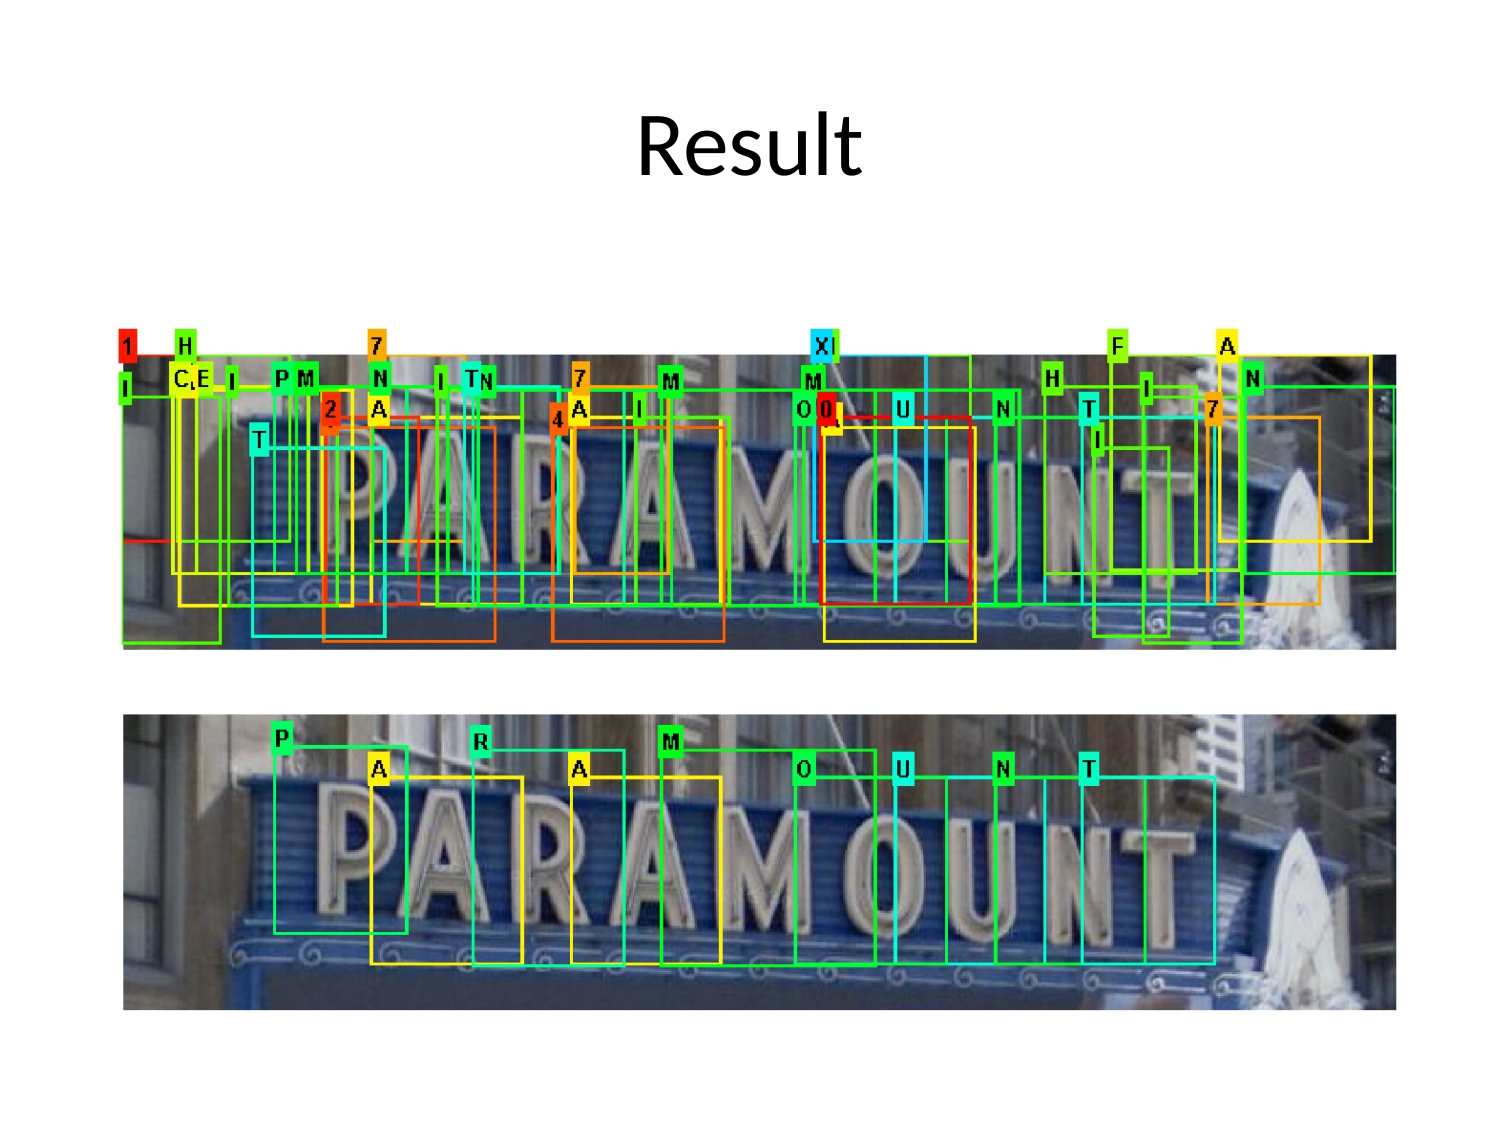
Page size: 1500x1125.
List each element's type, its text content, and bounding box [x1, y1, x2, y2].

title Result [75, 45, 1425, 233]
picture [99, 312, 1412, 1018]
